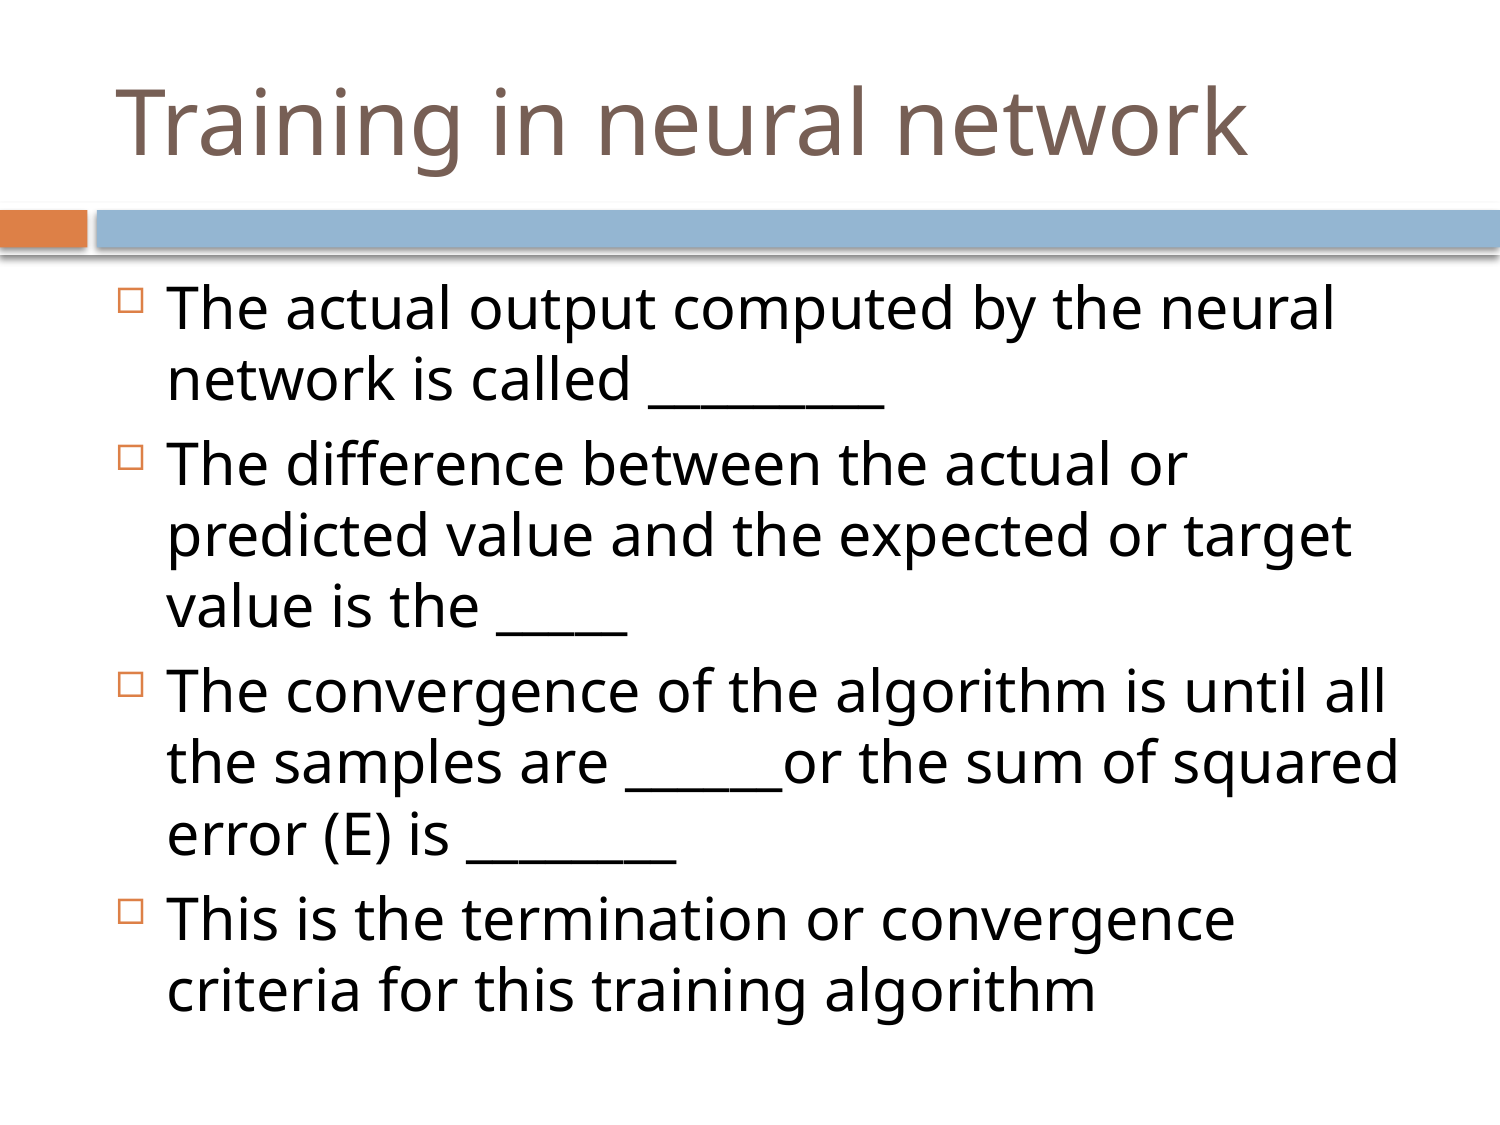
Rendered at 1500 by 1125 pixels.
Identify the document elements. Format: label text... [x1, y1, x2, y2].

list The actual output computed by the neural network is called _________ The difference between the actual or predicted value and the expected or target value is the _____ The convergence of the algorithm is until all the samples are ______or the sum of squared error (E) is ________ This is the termination or convergence criteria for this training algorithm [100, 262, 1450, 1038]
title Training in neural network [100, 37, 1438, 200]
